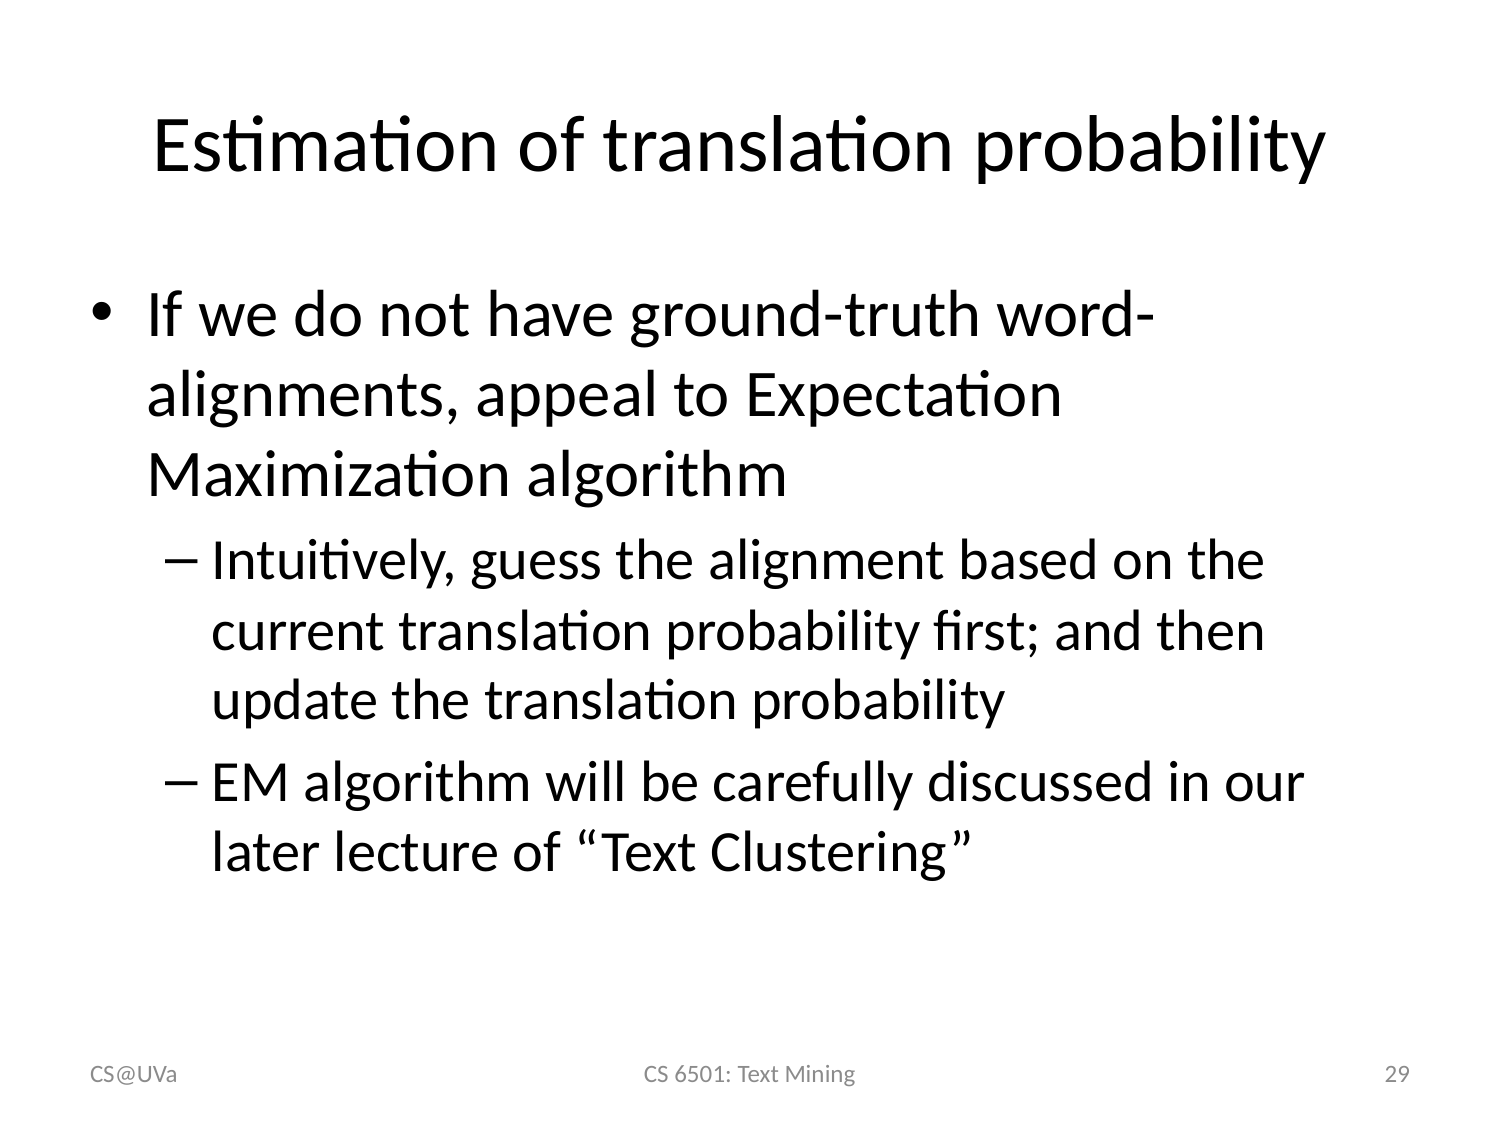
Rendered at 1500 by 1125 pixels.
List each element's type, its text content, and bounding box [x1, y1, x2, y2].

footer CS 6501: Text Mining [512, 1042, 988, 1103]
title Estimation of translation probability [75, 45, 1425, 233]
slide_number 29 [1074, 1042, 1425, 1103]
slide_number CS@UVa [75, 1042, 425, 1103]
list If we do not have ground-truth word-alignments, appeal to Expectation Maximization algorithm Intuitively, guess the alignment based on the current translation probability first; and then update the translation probability EM algorithm will be carefully discussed in our later lecture of “Text Clustering” [75, 262, 1425, 1005]
